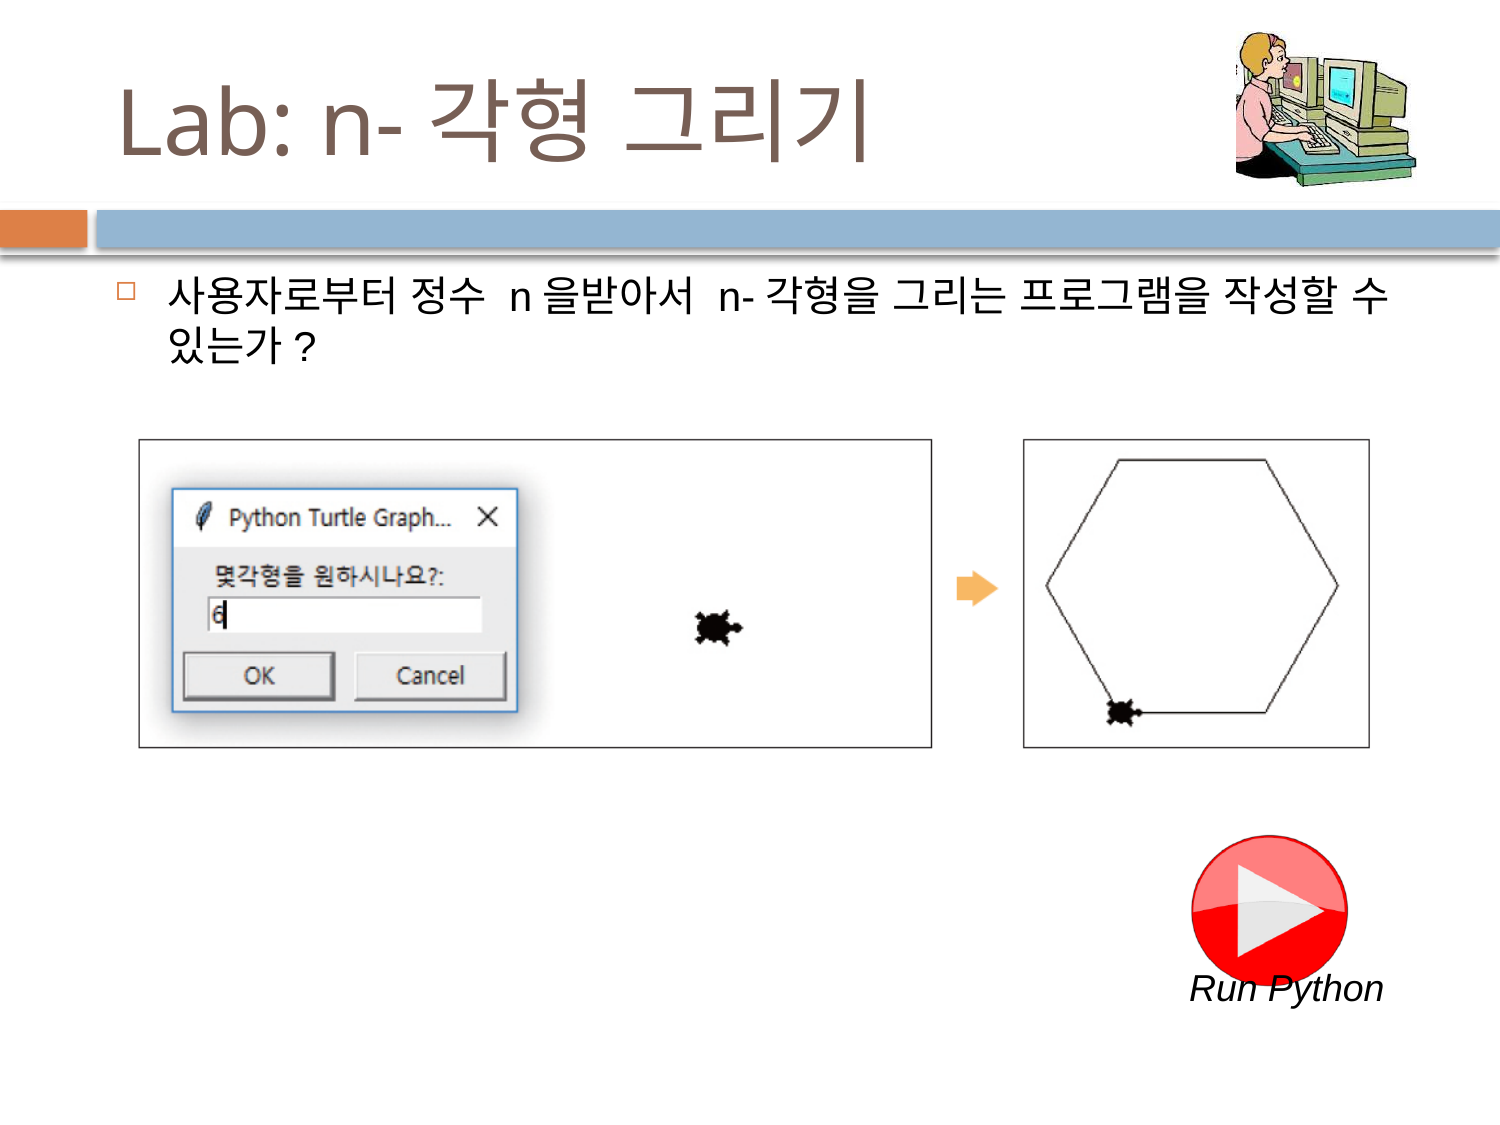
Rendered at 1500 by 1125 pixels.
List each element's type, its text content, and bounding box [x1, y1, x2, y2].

picture [127, 421, 1384, 765]
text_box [1172, 827, 1402, 1018]
title Lab: n-각형 그리기 [100, 37, 1438, 200]
picture [1236, 26, 1419, 190]
list 사용자로부터 정수 n을받아서 n-각형을 그리는 프로그램을 작성할 수 있는가? [100, 262, 1438, 1000]
